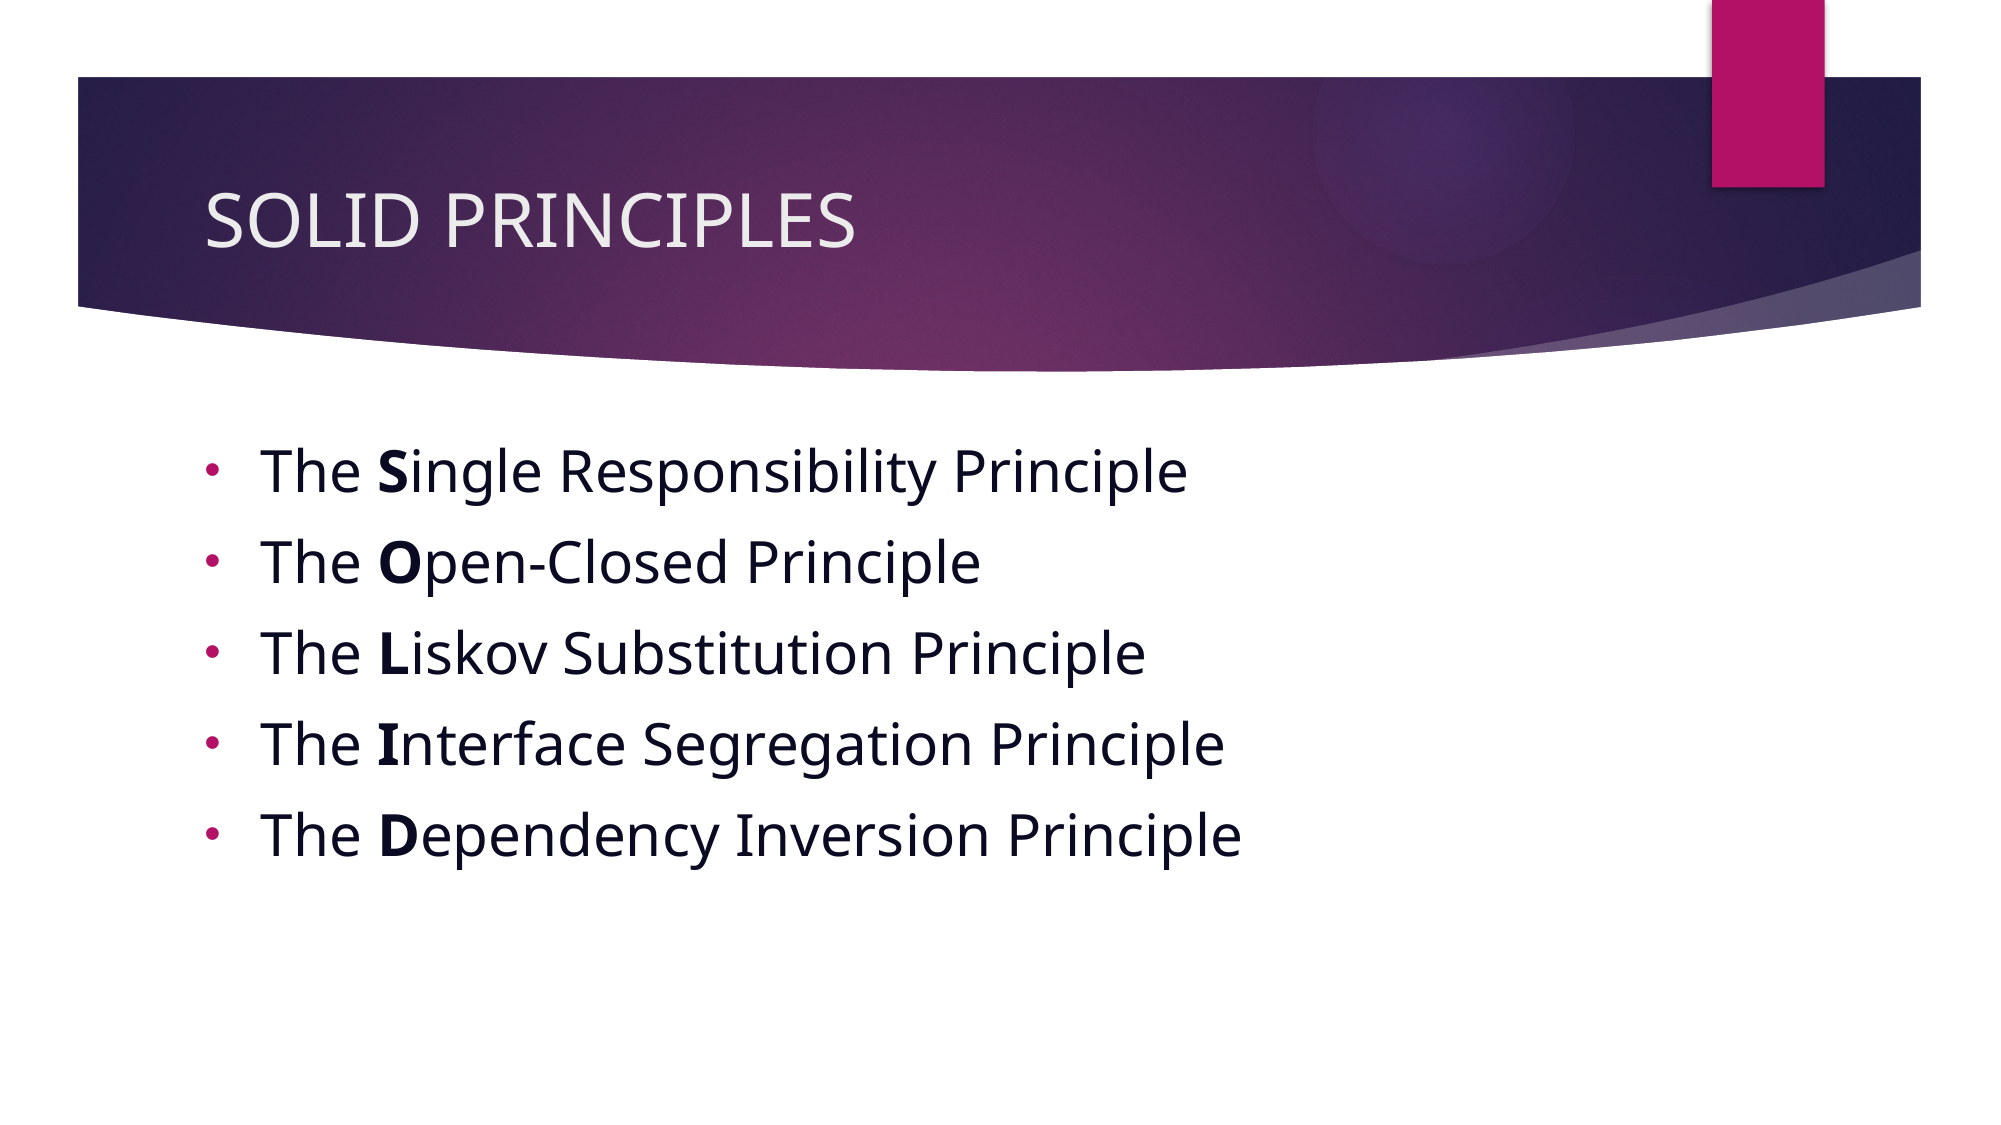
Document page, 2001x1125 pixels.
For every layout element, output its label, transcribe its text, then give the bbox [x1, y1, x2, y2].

list The Single Responsibility Principle The Open-Closed Principle The Liskov Substitution Principle The Interface Segregation Principle The Dependency Inversion Principle [189, 427, 1638, 988]
title SOLID PRINCIPLES [189, 159, 1627, 276]
